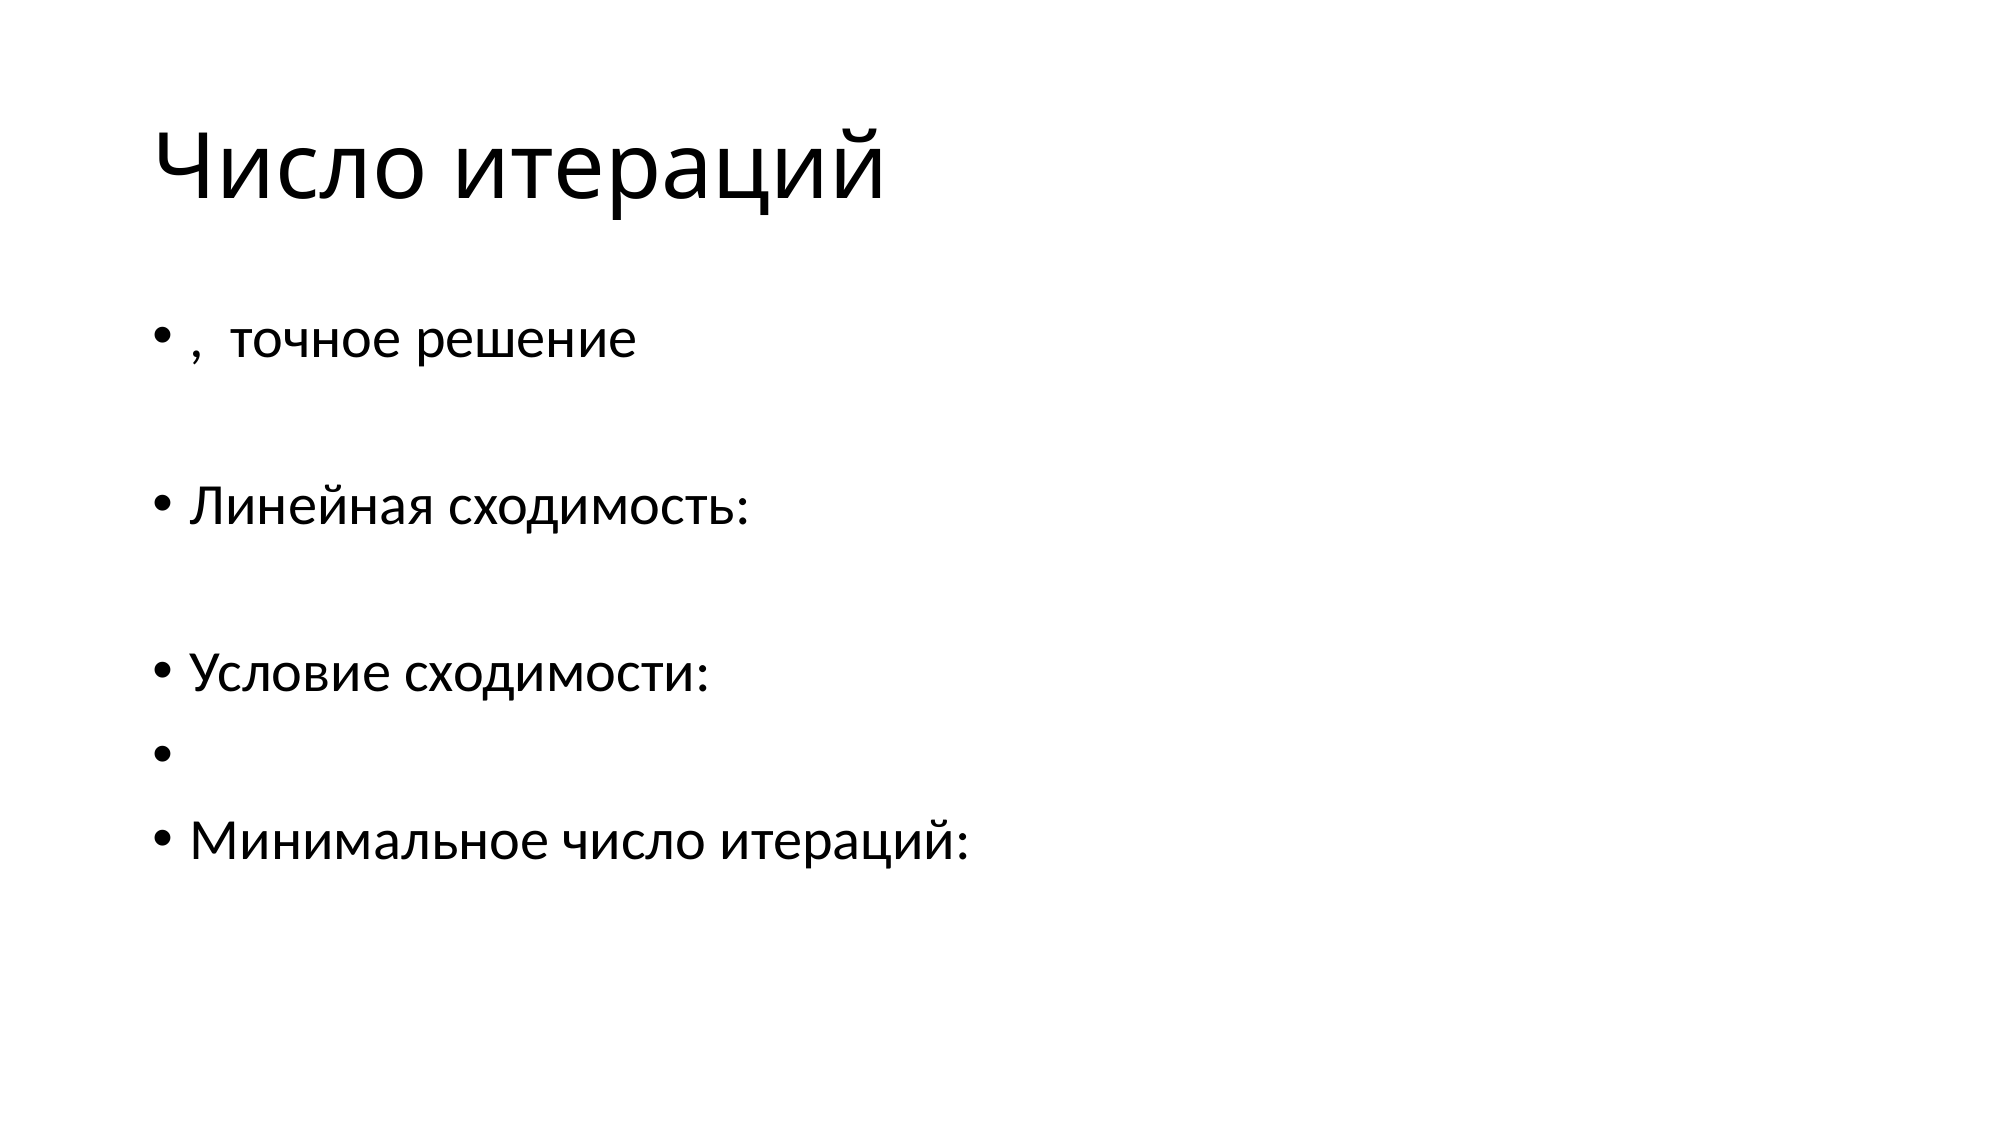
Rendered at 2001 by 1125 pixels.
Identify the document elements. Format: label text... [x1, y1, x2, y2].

title Число итераций [137, 59, 1863, 278]
